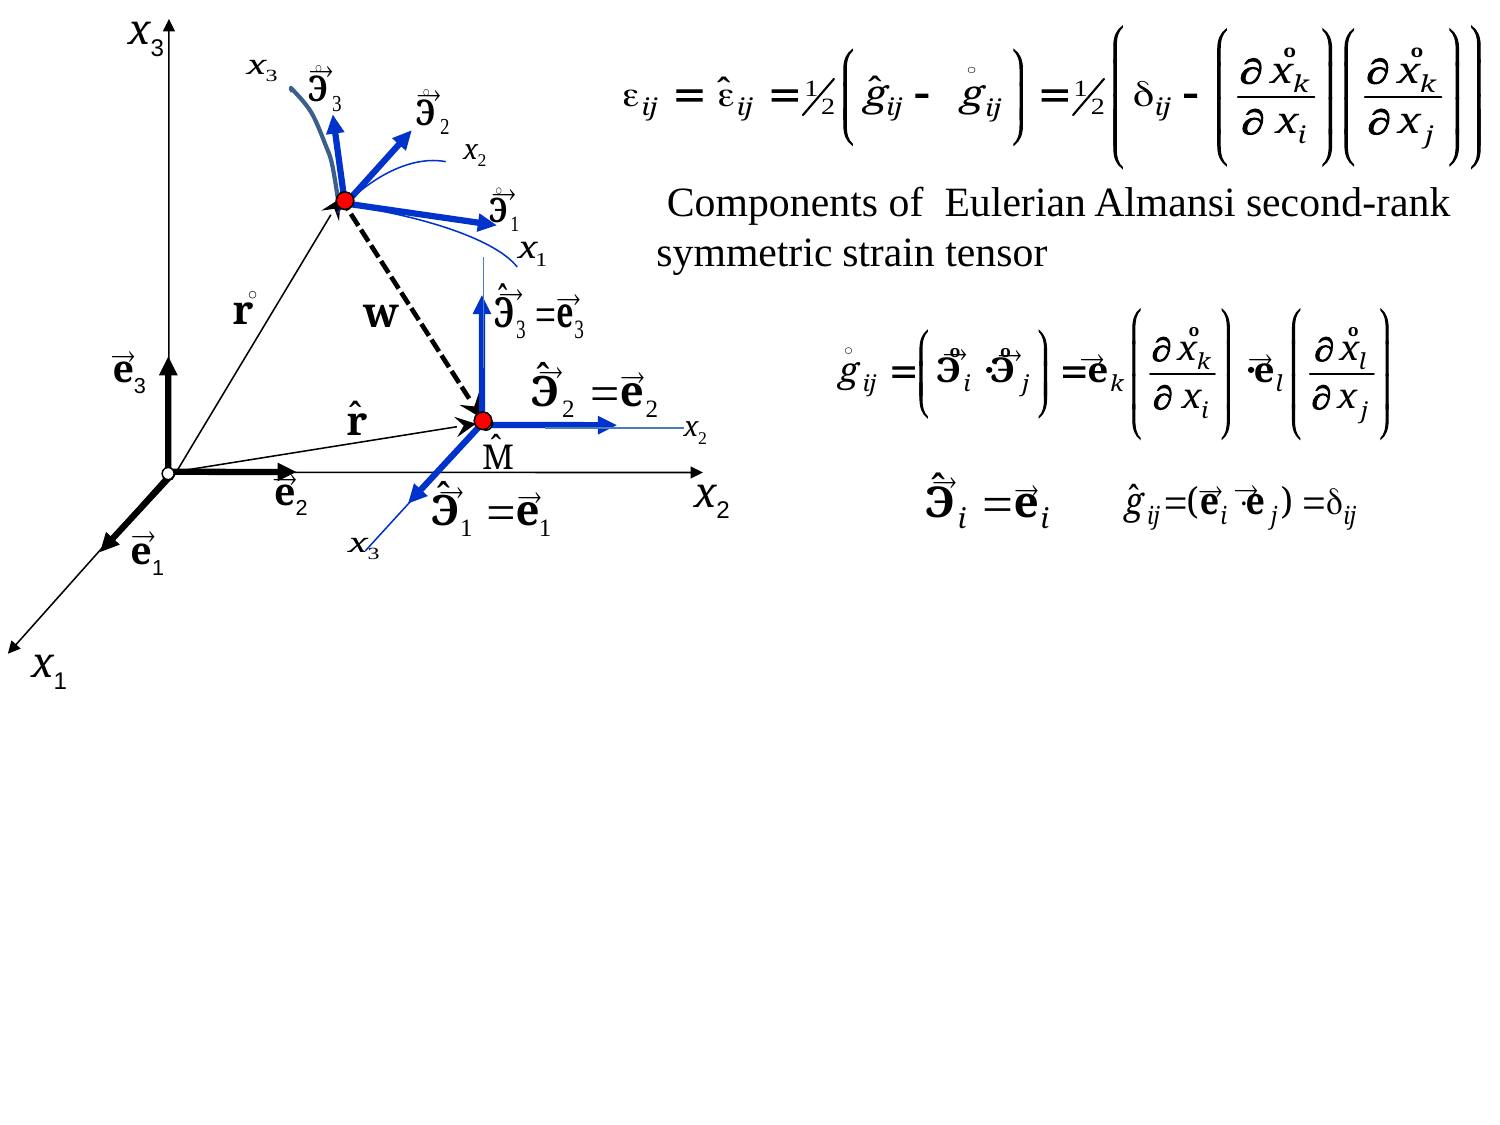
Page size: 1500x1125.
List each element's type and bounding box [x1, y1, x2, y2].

text_box [5, 0, 1500, 705]
